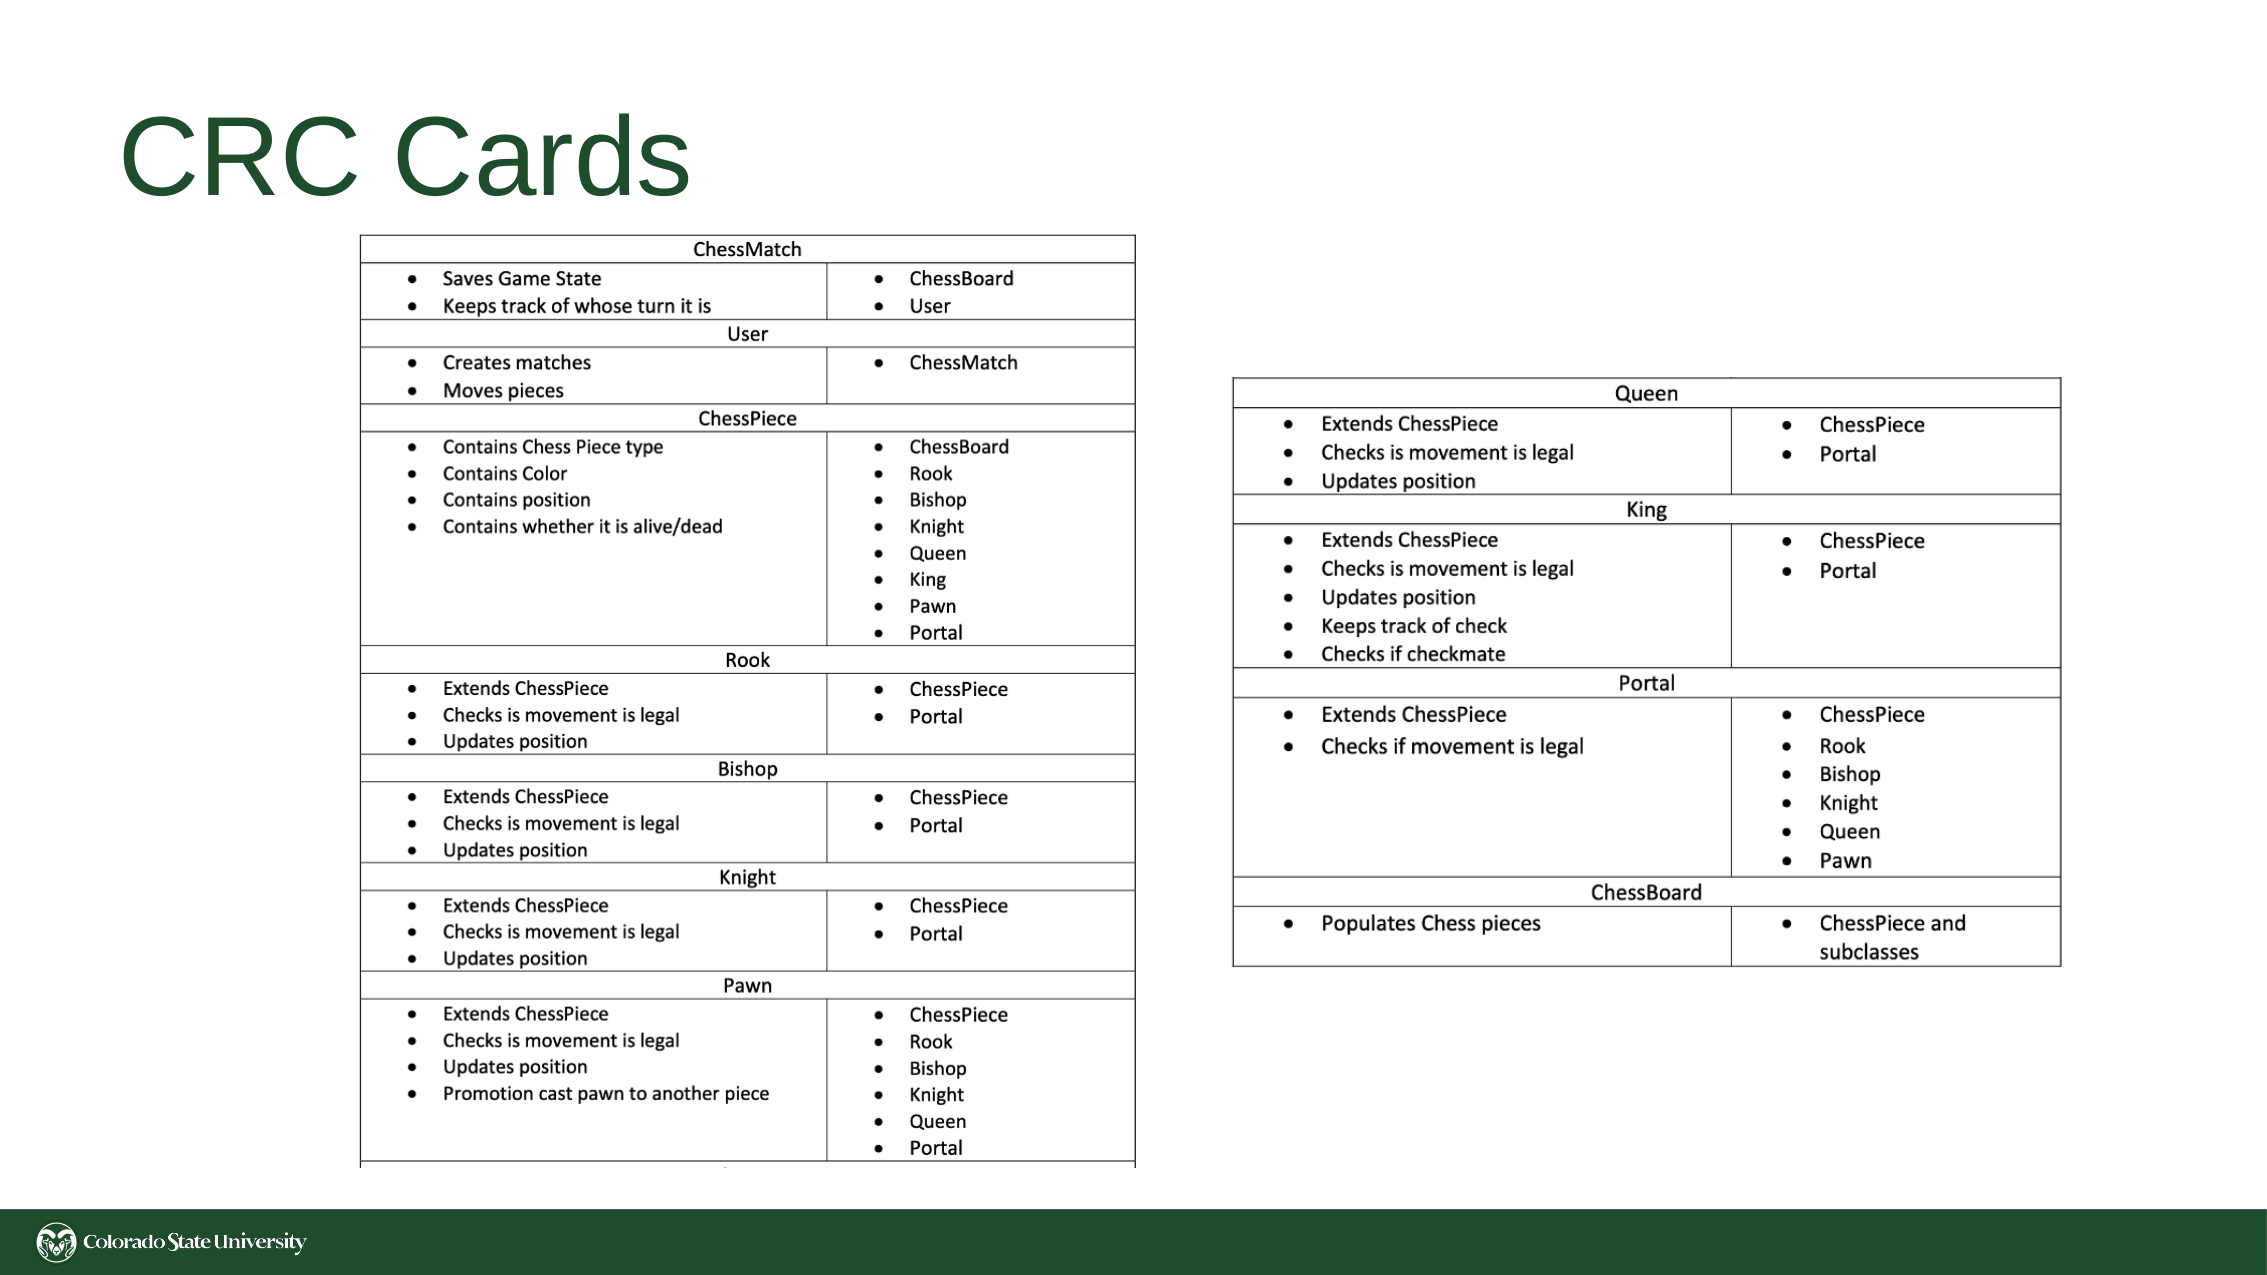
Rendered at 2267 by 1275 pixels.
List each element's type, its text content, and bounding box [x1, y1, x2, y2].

picture [344, 226, 1149, 1168]
picture [1221, 377, 2069, 980]
title CRC Cards [103, 66, 2164, 234]
picture [24, 1209, 319, 1275]
